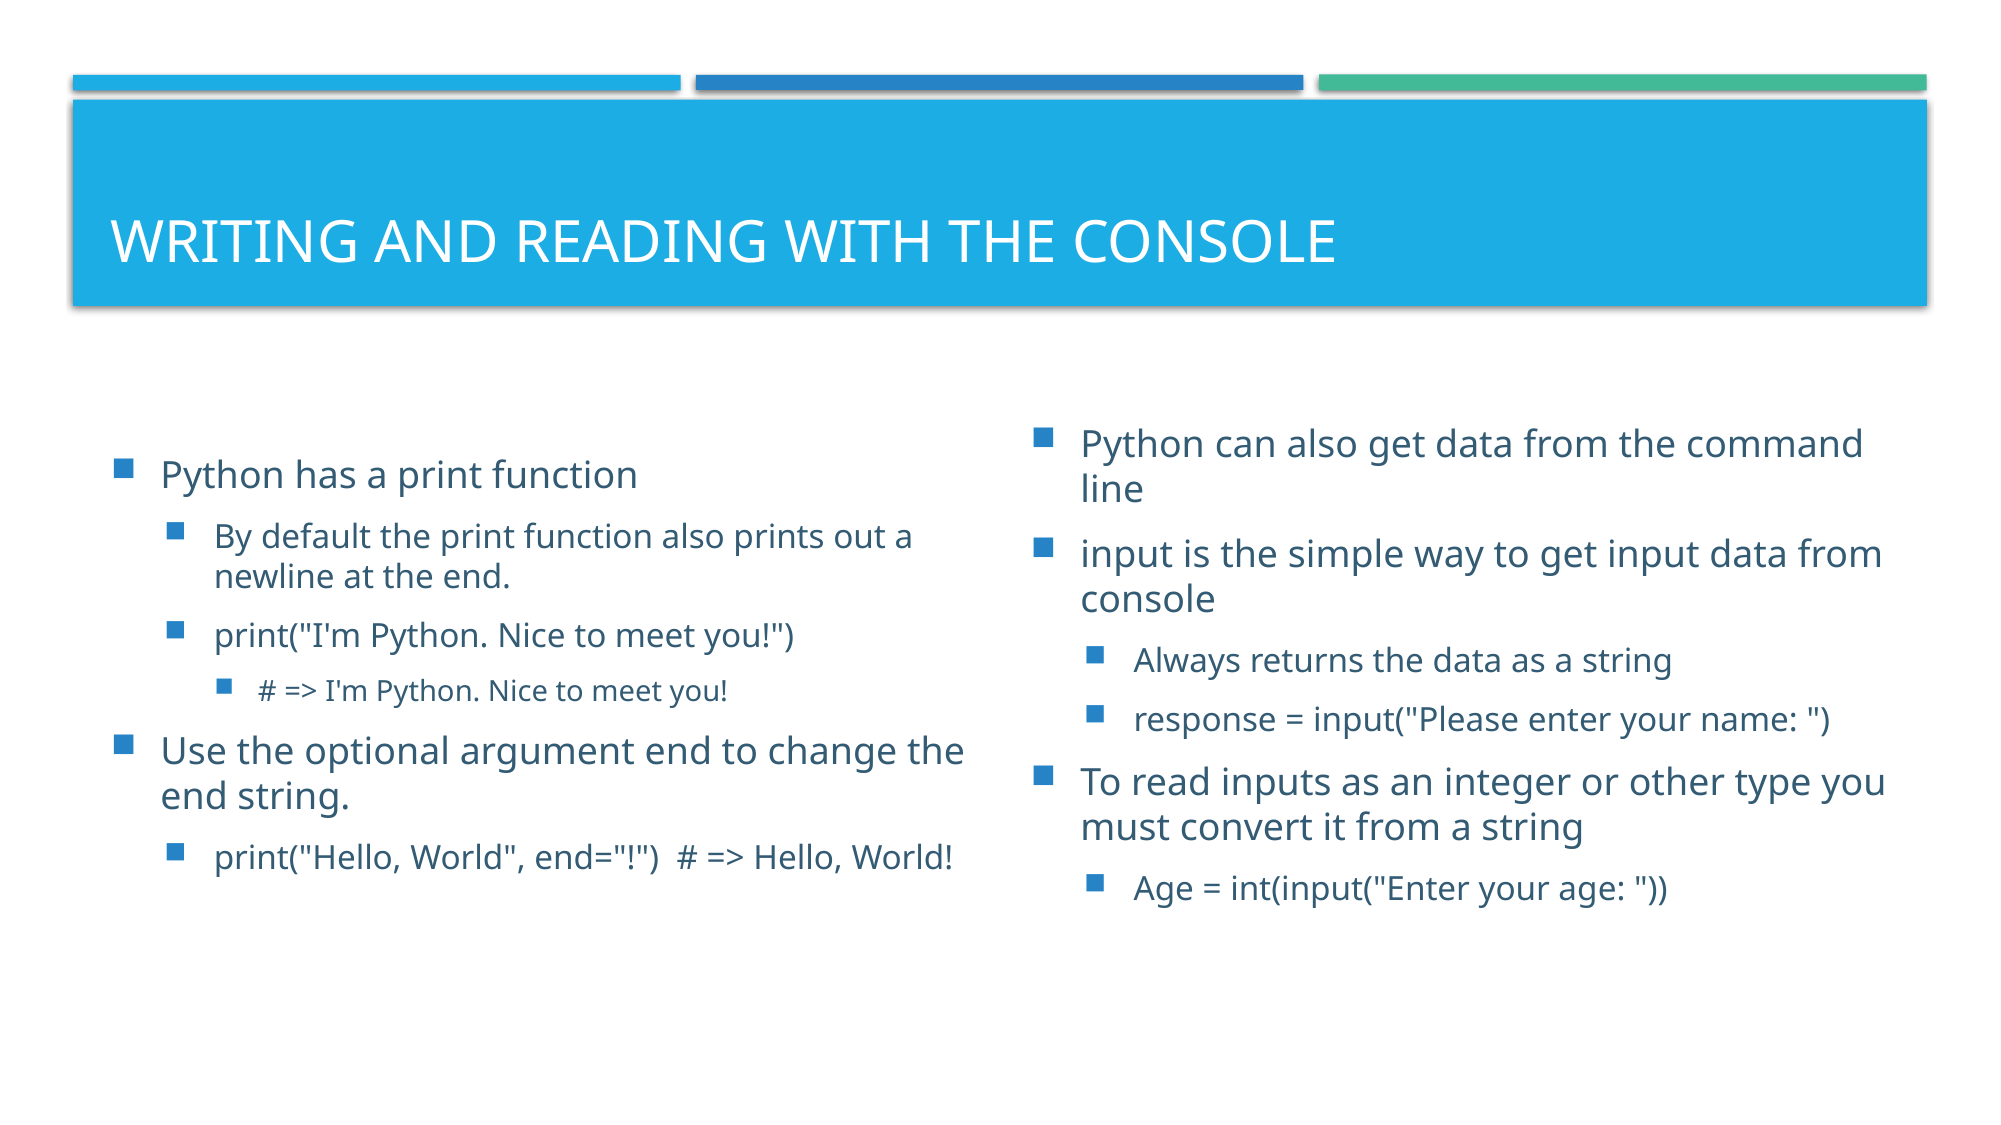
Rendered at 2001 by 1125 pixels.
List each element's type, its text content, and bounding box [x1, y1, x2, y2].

title Writing and reading with the console [95, 119, 1905, 282]
list Python can also get data from the command line input is the simple way to get input data from console Always returns the data as a string response = input("Please enter your name: ") To read inputs as an integer or other type you must convert it from a string Age = int(input("Enter your age: ")) [1015, 365, 1916, 962]
list Python has a print function By default the print function also prints out a newline at the end. print("I'm Python. Nice to meet you!") # => I'm Python. Nice to meet you! Use the optional argument end to change the end string. print("Hello, World", end="!") # => Hello, World! [95, 365, 985, 962]
